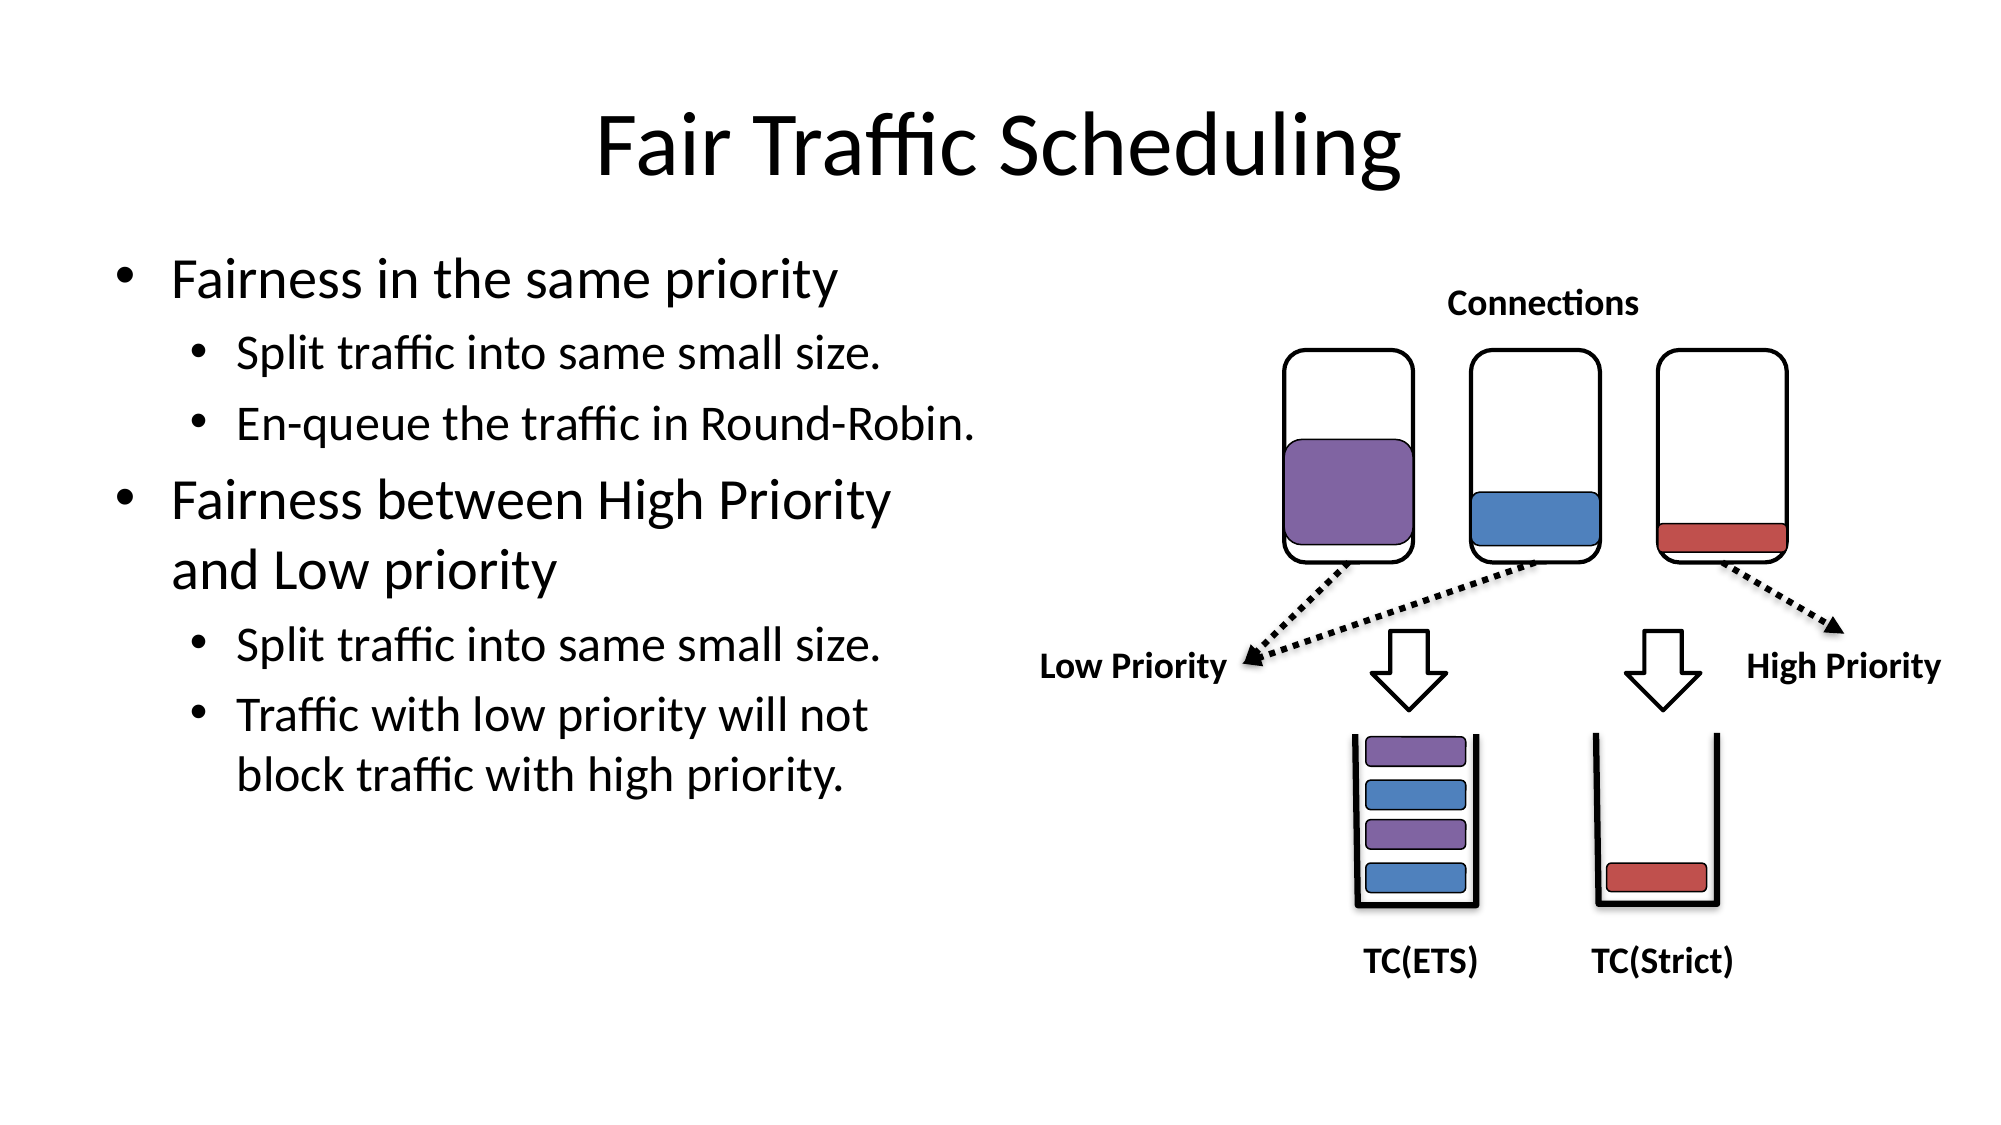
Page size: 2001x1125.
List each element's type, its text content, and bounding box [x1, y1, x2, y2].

text_box [1282, 347, 1416, 455]
text_box [1282, 437, 1416, 547]
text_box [1722, 562, 1845, 634]
text_box [1468, 489, 1603, 548]
text_box [1468, 347, 1603, 500]
text_box [1282, 529, 1416, 560]
text_box [1468, 538, 1603, 565]
text_box [1592, 732, 1721, 907]
text_box [1604, 860, 1709, 894]
text_box [1655, 521, 1789, 555]
text_box [1369, 673, 1449, 713]
text_box TC(Strict) [1576, 928, 1750, 989]
text_box [1655, 347, 1789, 527]
text_box [1363, 734, 1468, 769]
title Fair Traffic Scheduling [99, 45, 1900, 233]
text_box [1352, 734, 1480, 909]
list Fairness in the same priority Split traffic into same small size. En-queue the traffic in Round-Robin. Fairness between High Priority and Low priority Split traffic into same small size. Traffic with low priority will not block traffic with high priority. [99, 232, 1002, 1005]
text_box Low Priority [1024, 633, 1243, 694]
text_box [1243, 562, 1536, 665]
text_box [1363, 860, 1468, 895]
text_box [1363, 817, 1468, 852]
text_box High Priority [1731, 633, 1957, 694]
text_box [1363, 778, 1468, 812]
text_box TC(ETS) [1348, 928, 1494, 989]
text_box Connections [1433, 270, 1655, 331]
text_box [1623, 628, 1703, 713]
text_box [1659, 554, 1785, 565]
